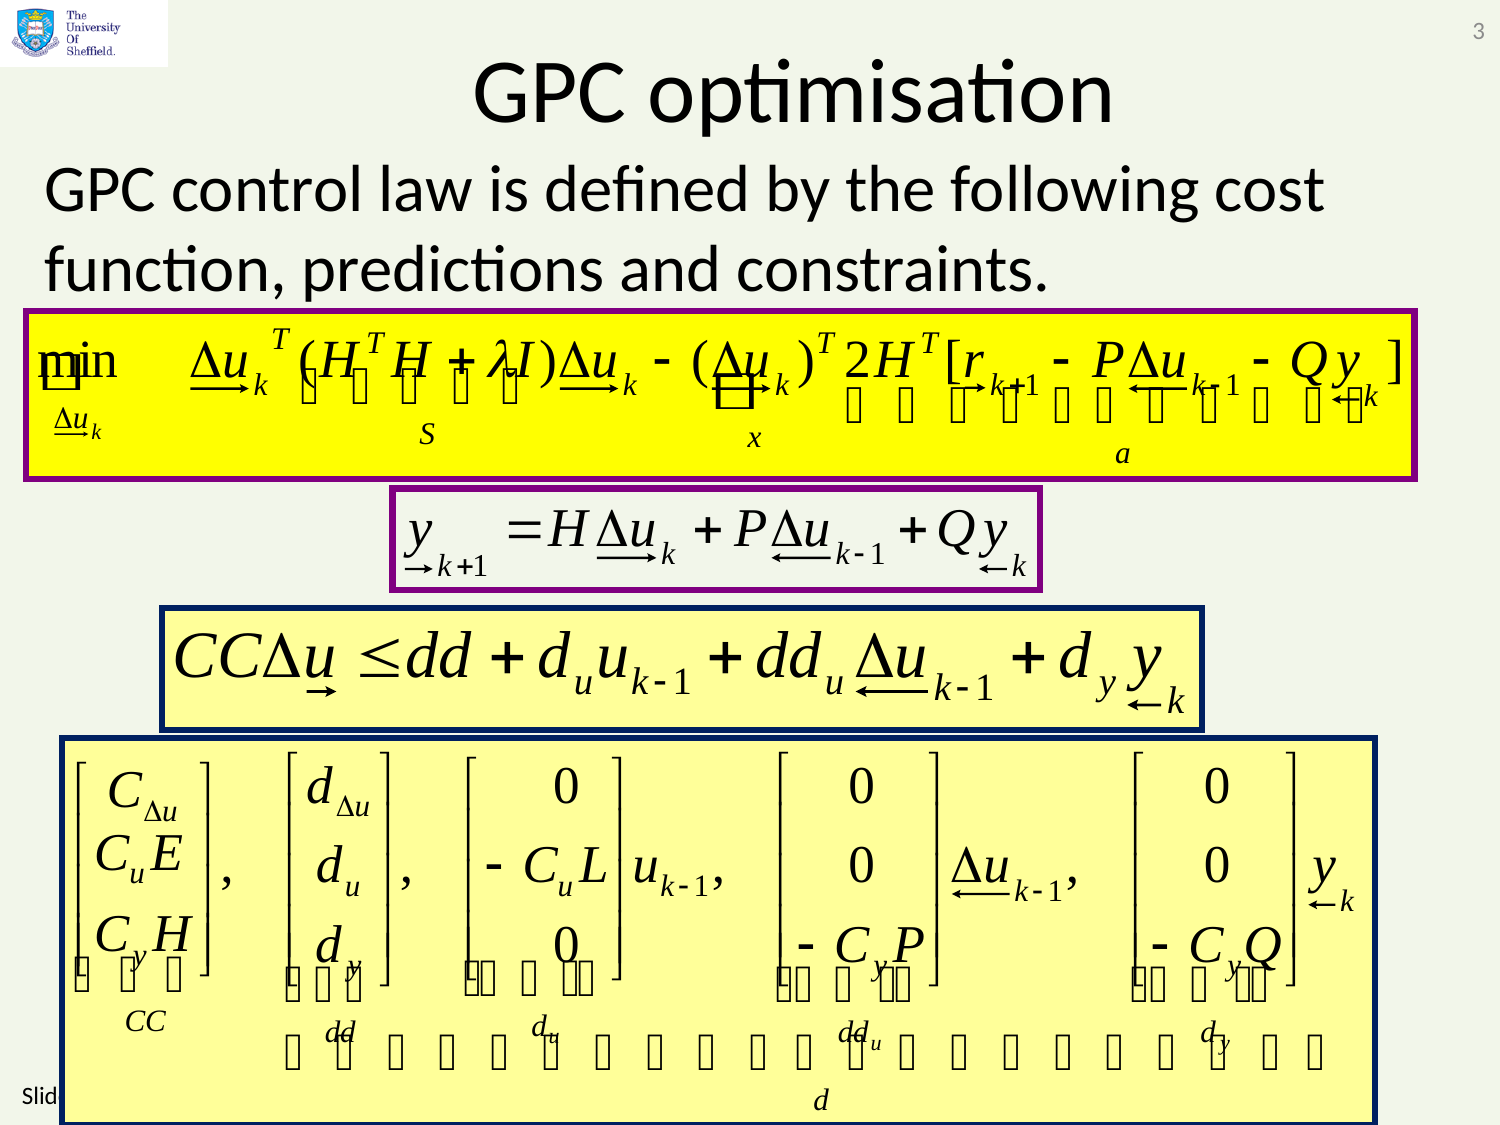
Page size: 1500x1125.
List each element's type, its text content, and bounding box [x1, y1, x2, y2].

footer Slides by Anthony Rossiter [0, 1065, 59, 1125]
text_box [29, 314, 1412, 477]
slide_number 3 [1335, 0, 1500, 60]
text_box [395, 491, 1038, 588]
picture [0, 0, 168, 67]
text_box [64, 740, 1373, 1123]
title GPC optimisation [171, 23, 1418, 137]
list GPC control law is defined by the following cost function, predictions and constraints. [29, 137, 1460, 823]
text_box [164, 610, 1200, 728]
